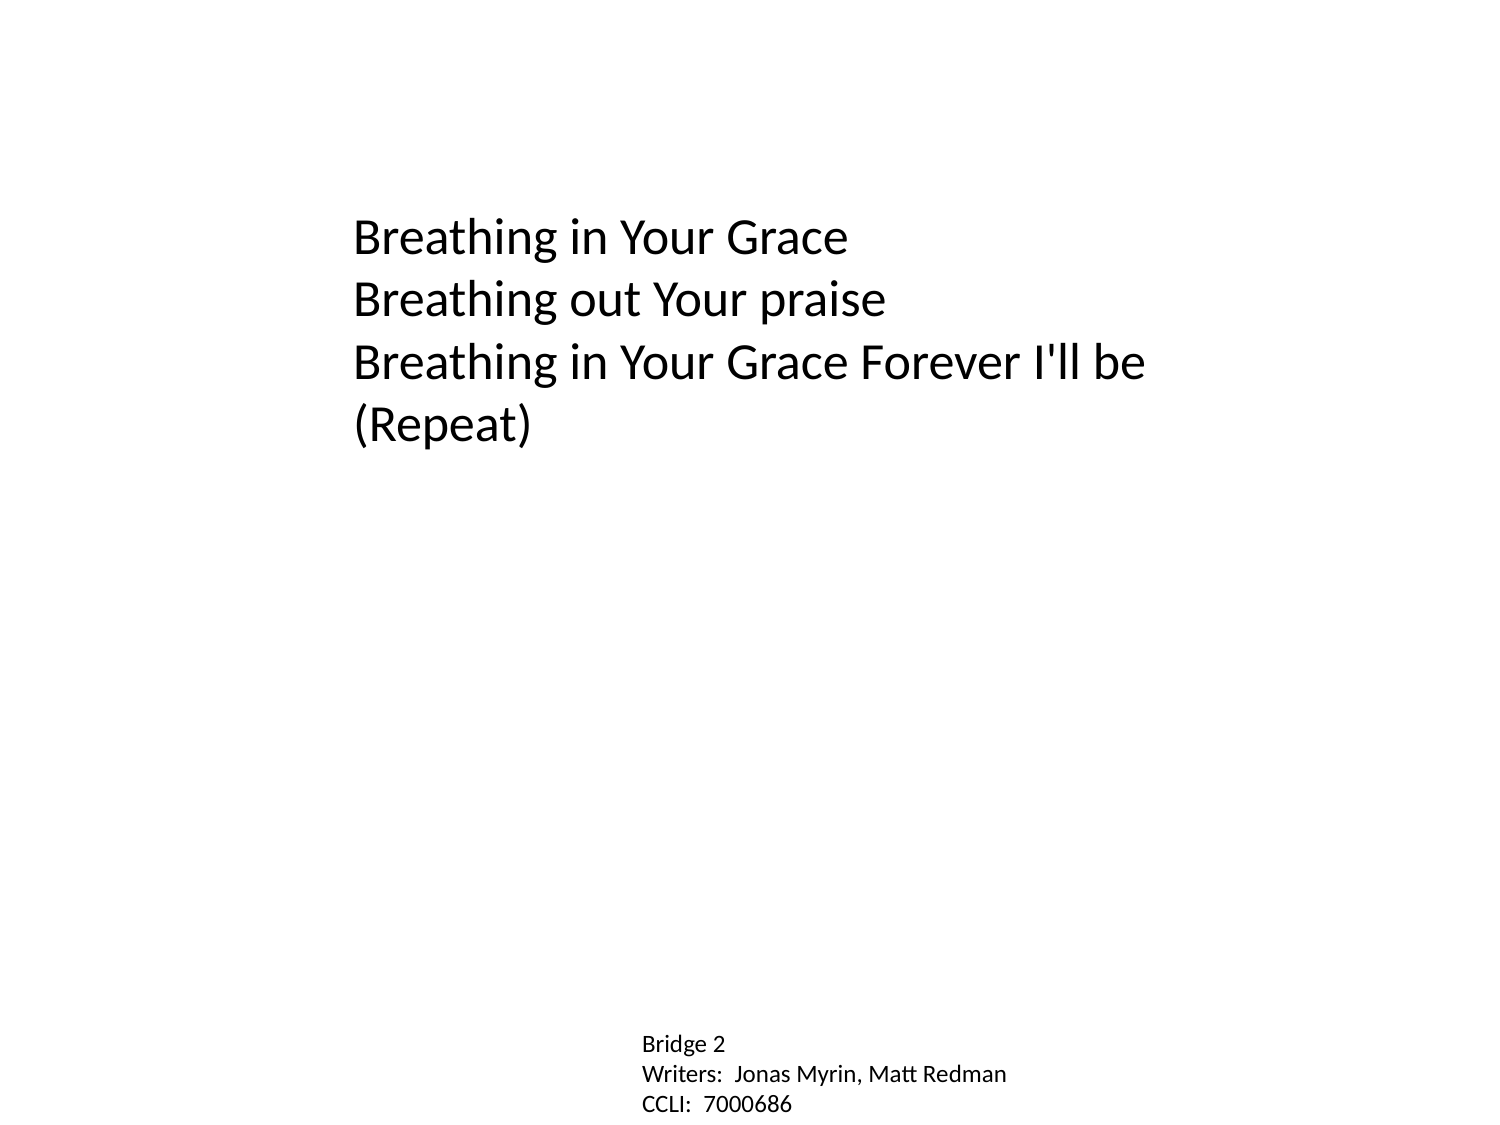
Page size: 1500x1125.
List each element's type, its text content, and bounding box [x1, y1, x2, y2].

text_box Bridge 2 Writers: Jonas Myrin, Matt Redman CCLI: 7000686 [627, 975, 1023, 1125]
text_box Breathing in Your Grace Breathing out Your praise Breathing in Your Grace Forever I'll be (Repeat) [338, 149, 1162, 523]
